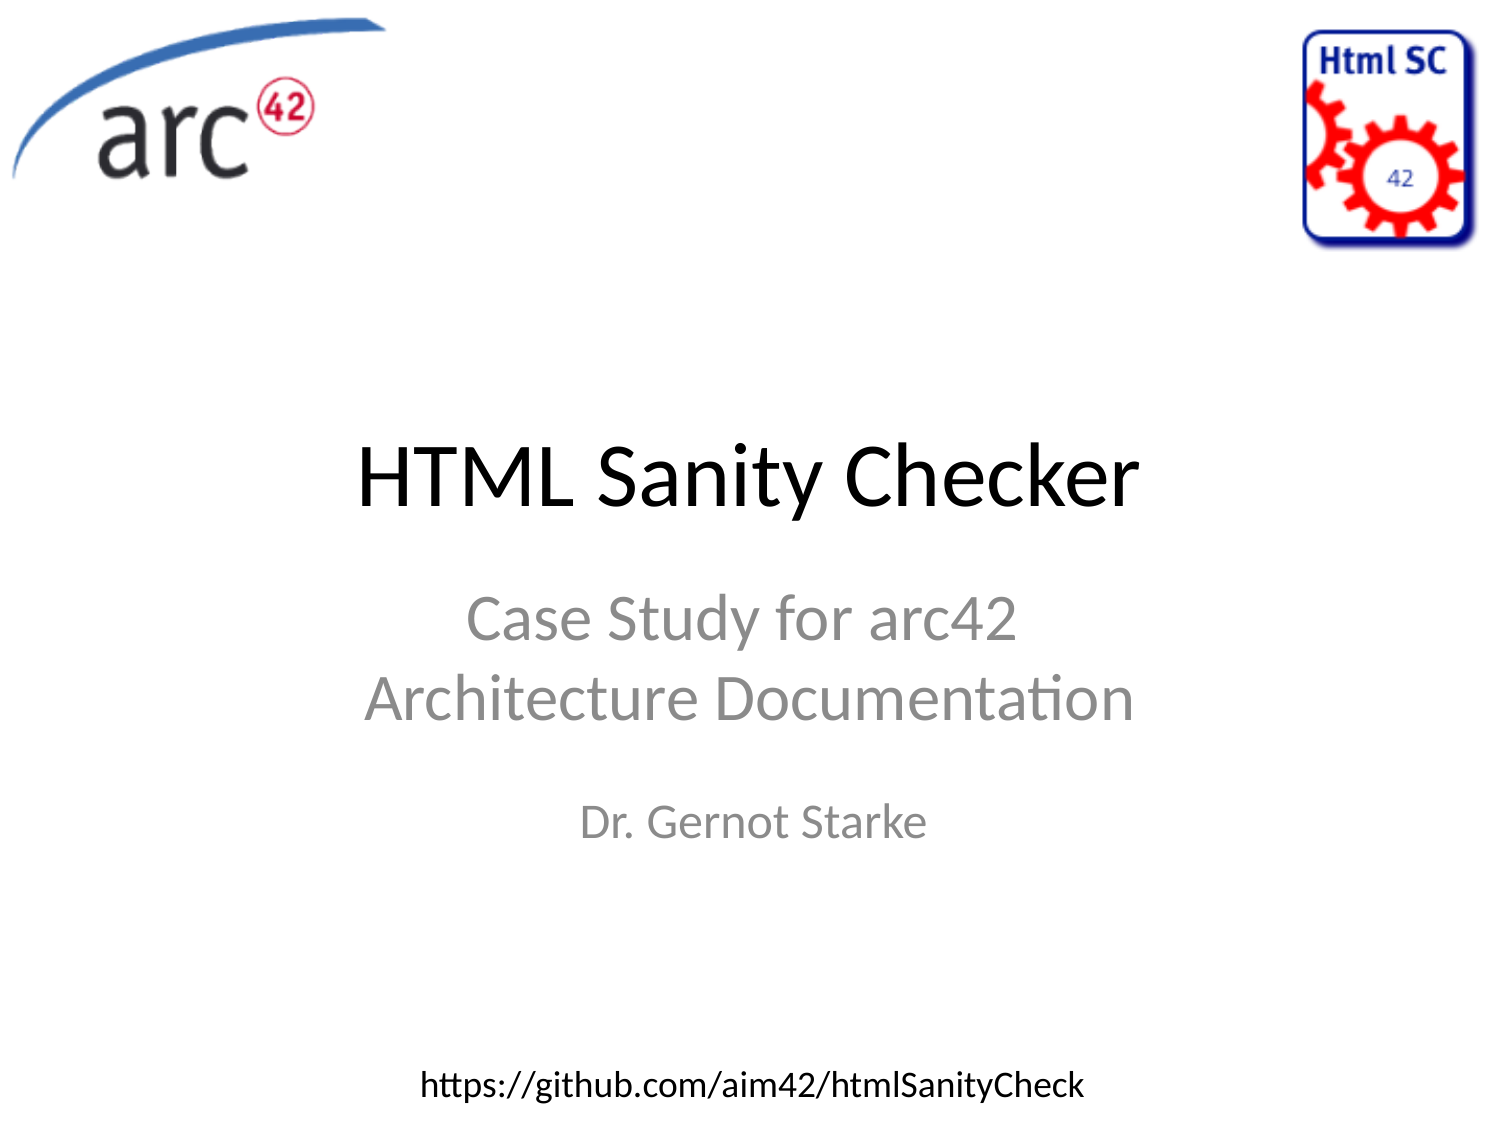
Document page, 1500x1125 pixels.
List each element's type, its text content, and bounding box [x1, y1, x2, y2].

subtitle Case Study for arc42 Architecture Documentation [225, 566, 1275, 763]
text_box Dr. Gernot Starke [228, 780, 1279, 877]
picture [1278, 0, 1500, 278]
text_box https://github.com/aim42/htmlSanityCheck [405, 1052, 1101, 1113]
title HTML Sanity Checker [112, 349, 1388, 591]
picture [0, 0, 401, 201]
